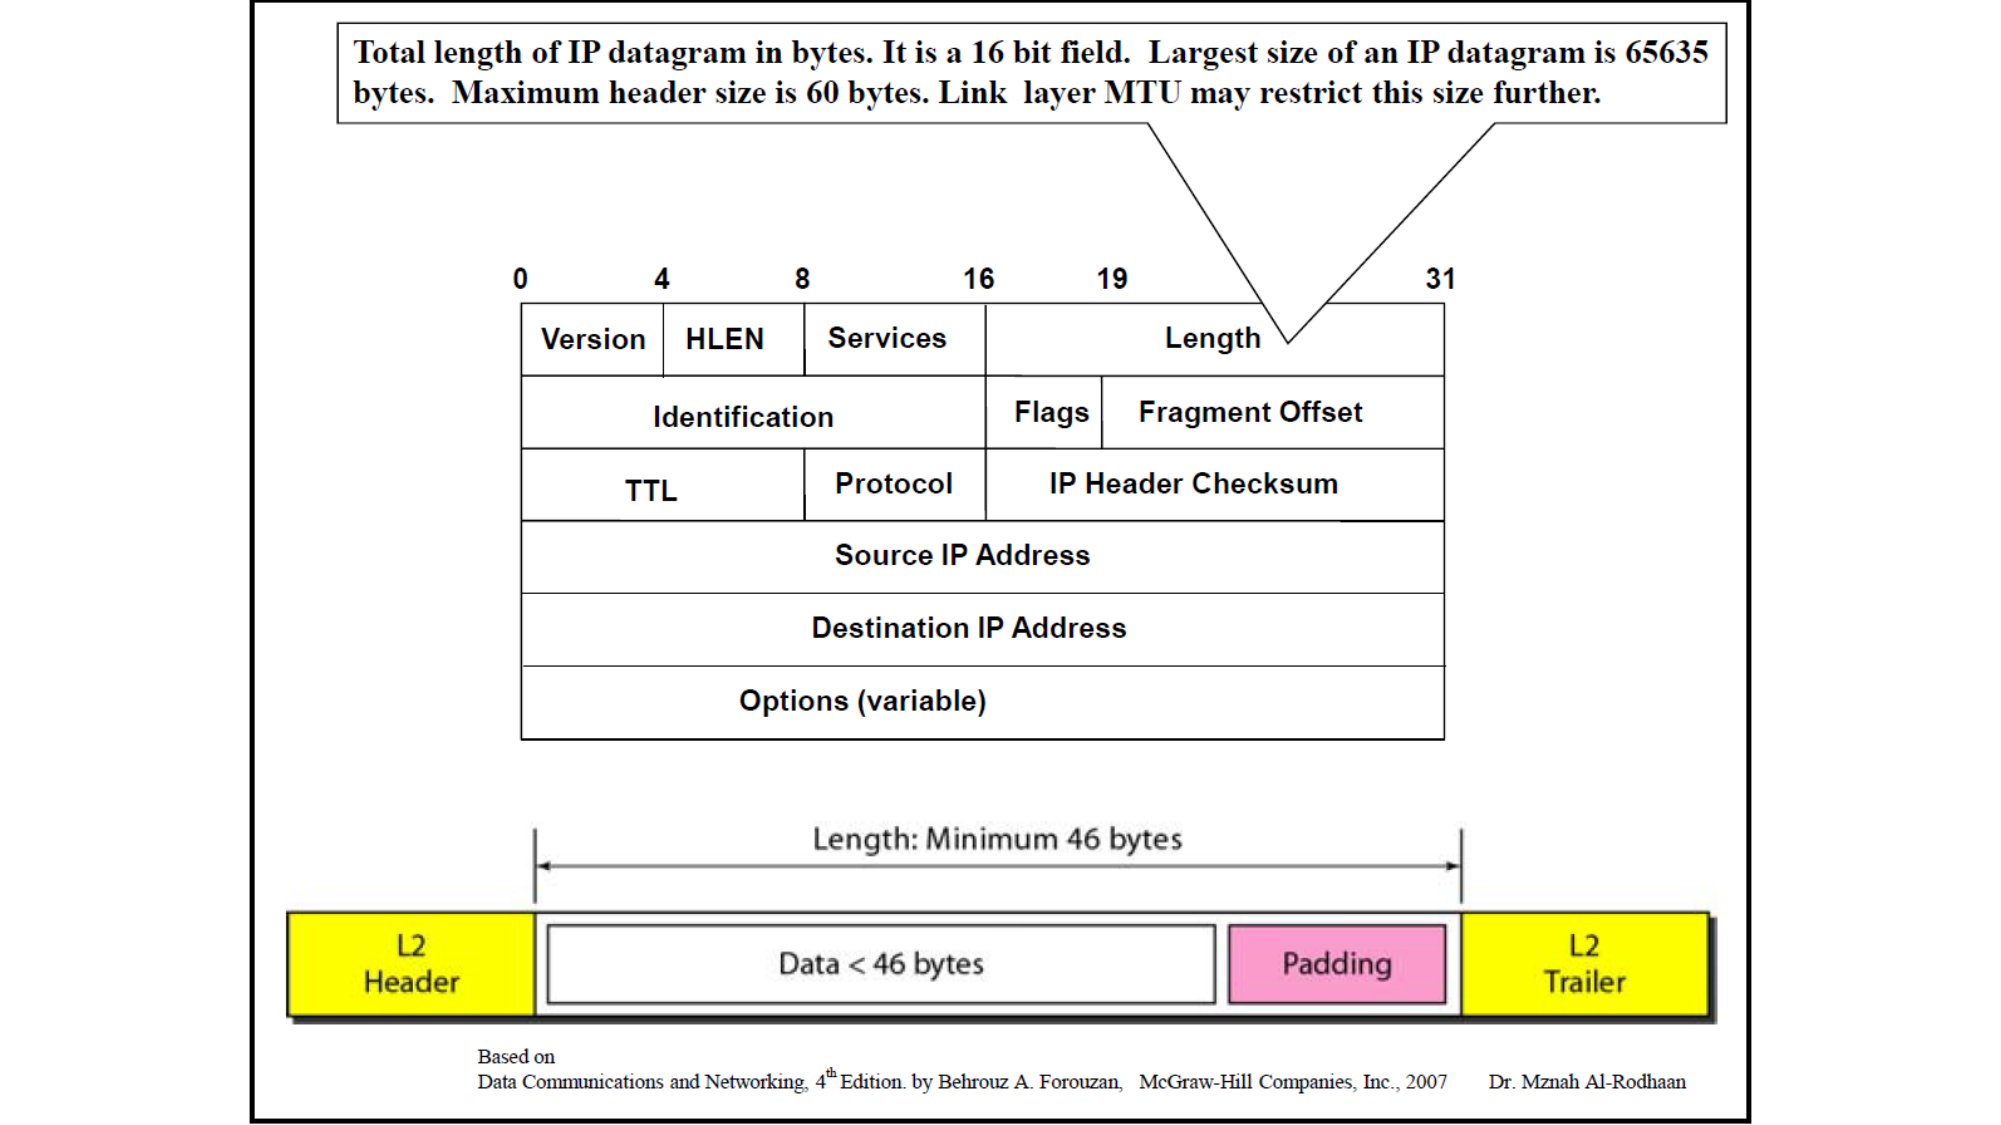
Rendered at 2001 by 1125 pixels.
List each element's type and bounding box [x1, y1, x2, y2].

picture [246, 0, 1754, 1125]
